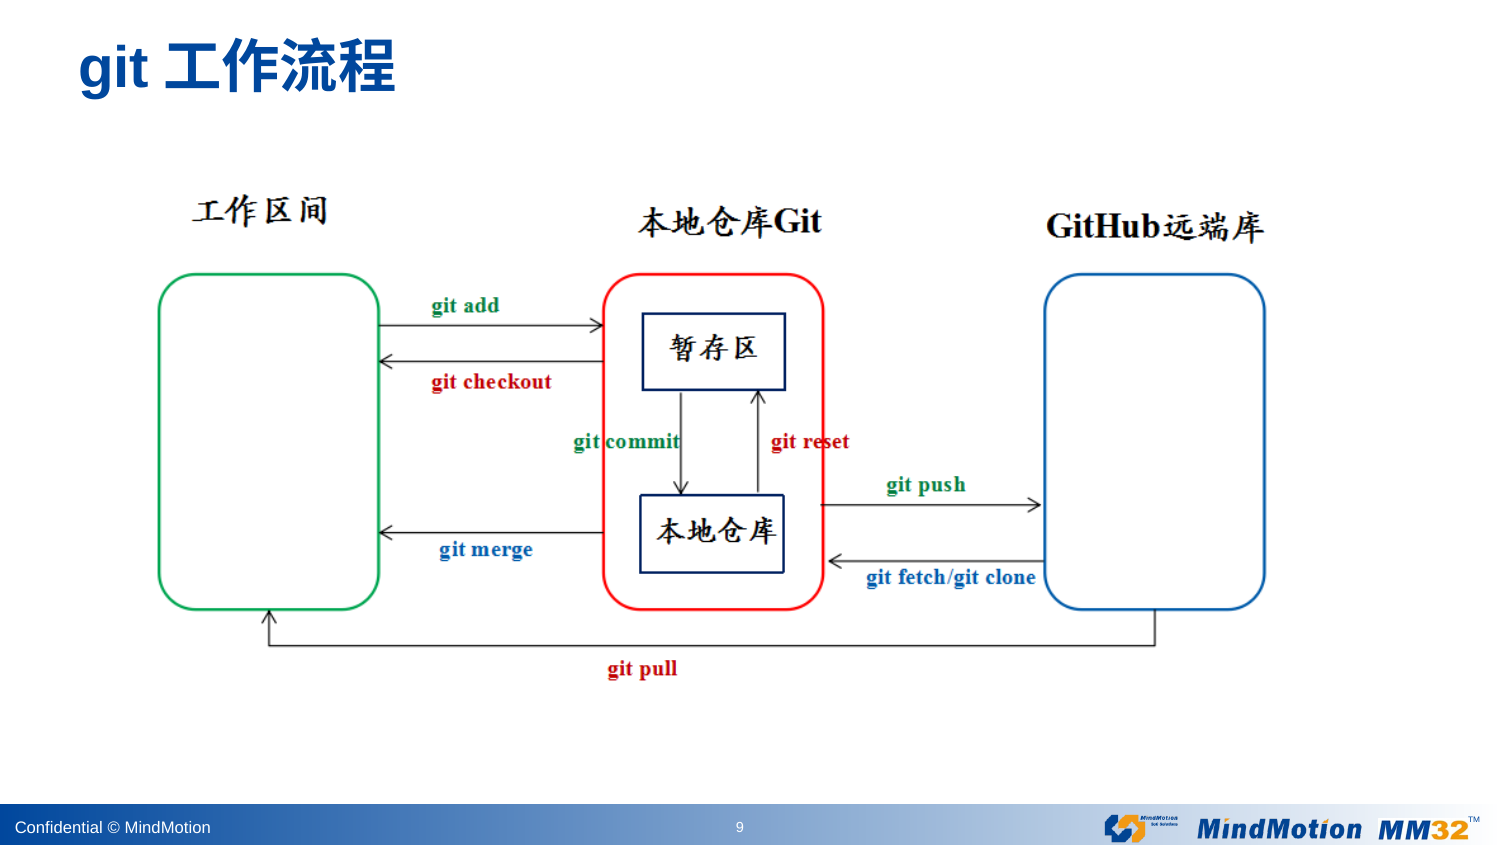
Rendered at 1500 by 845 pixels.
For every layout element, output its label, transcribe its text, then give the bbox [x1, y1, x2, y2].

picture [0, 804, 1500, 845]
slide_number 9 [564, 818, 915, 836]
title git工作流程 [63, 32, 1436, 96]
picture [120, 159, 1359, 725]
